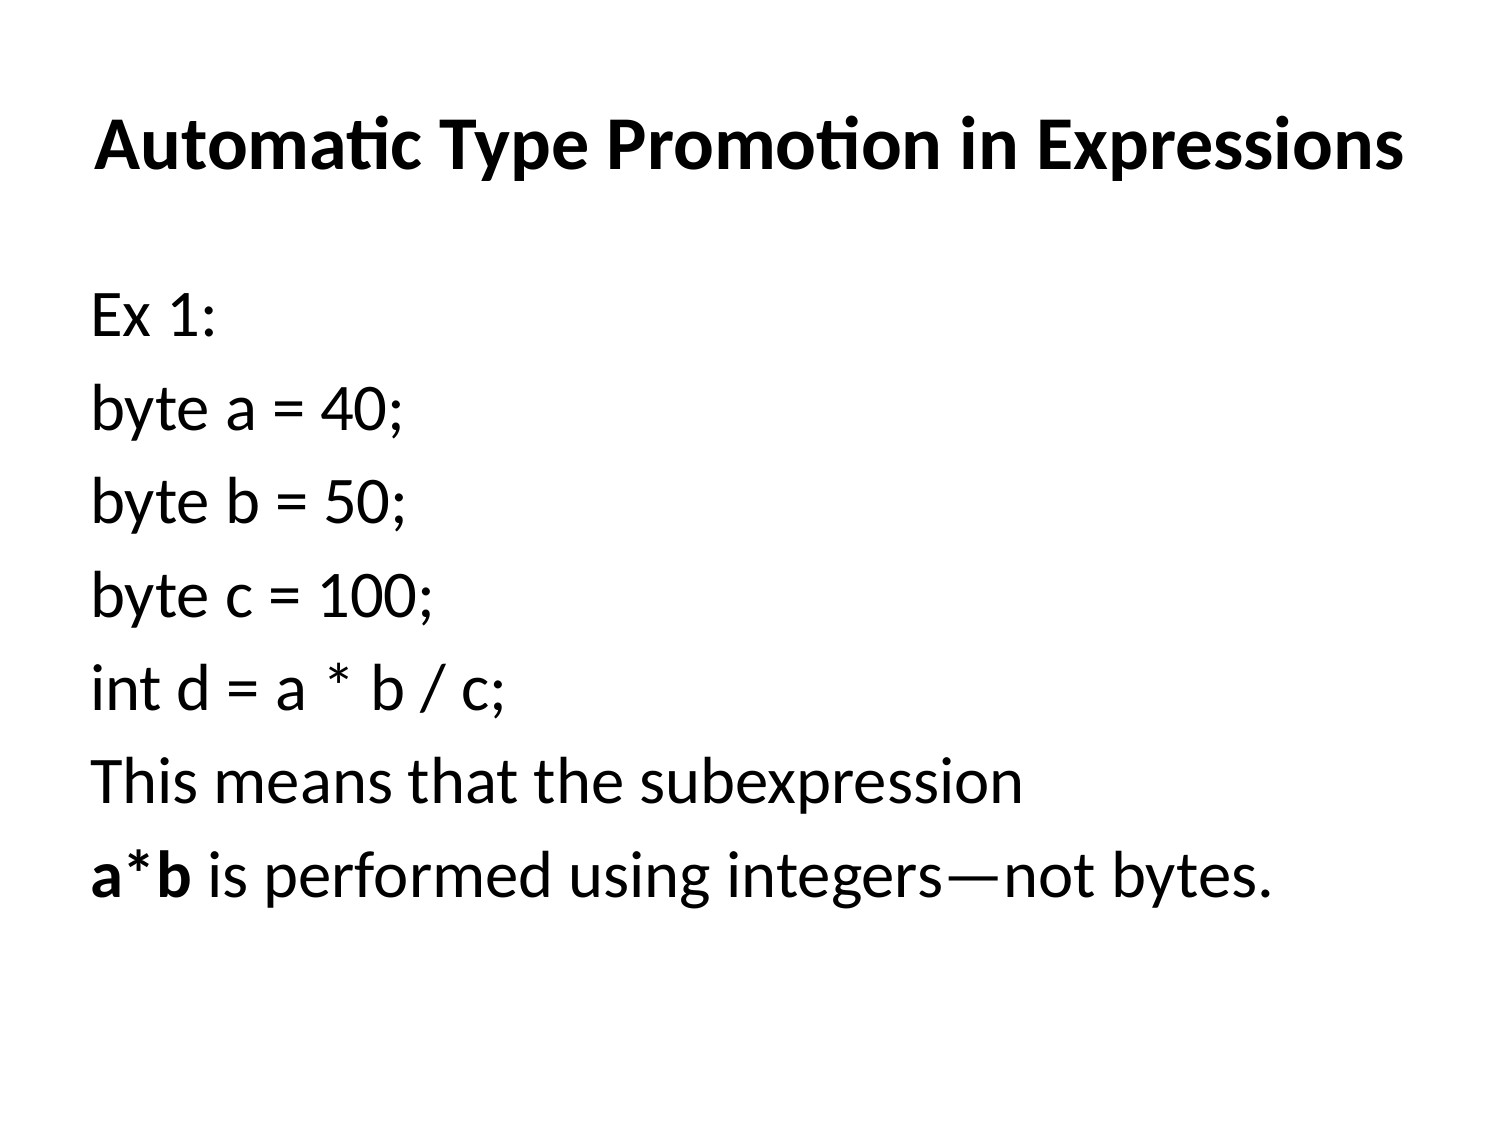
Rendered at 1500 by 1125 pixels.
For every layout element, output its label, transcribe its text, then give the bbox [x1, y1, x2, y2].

title Automatic Type Promotion in Expressions [75, 45, 1425, 233]
list Ex 1: byte a = 40; byte b = 50; byte c = 100; int d = a * b / c; This means that the subexpression a*b is performed using integers—not bytes. [75, 262, 1425, 1005]
